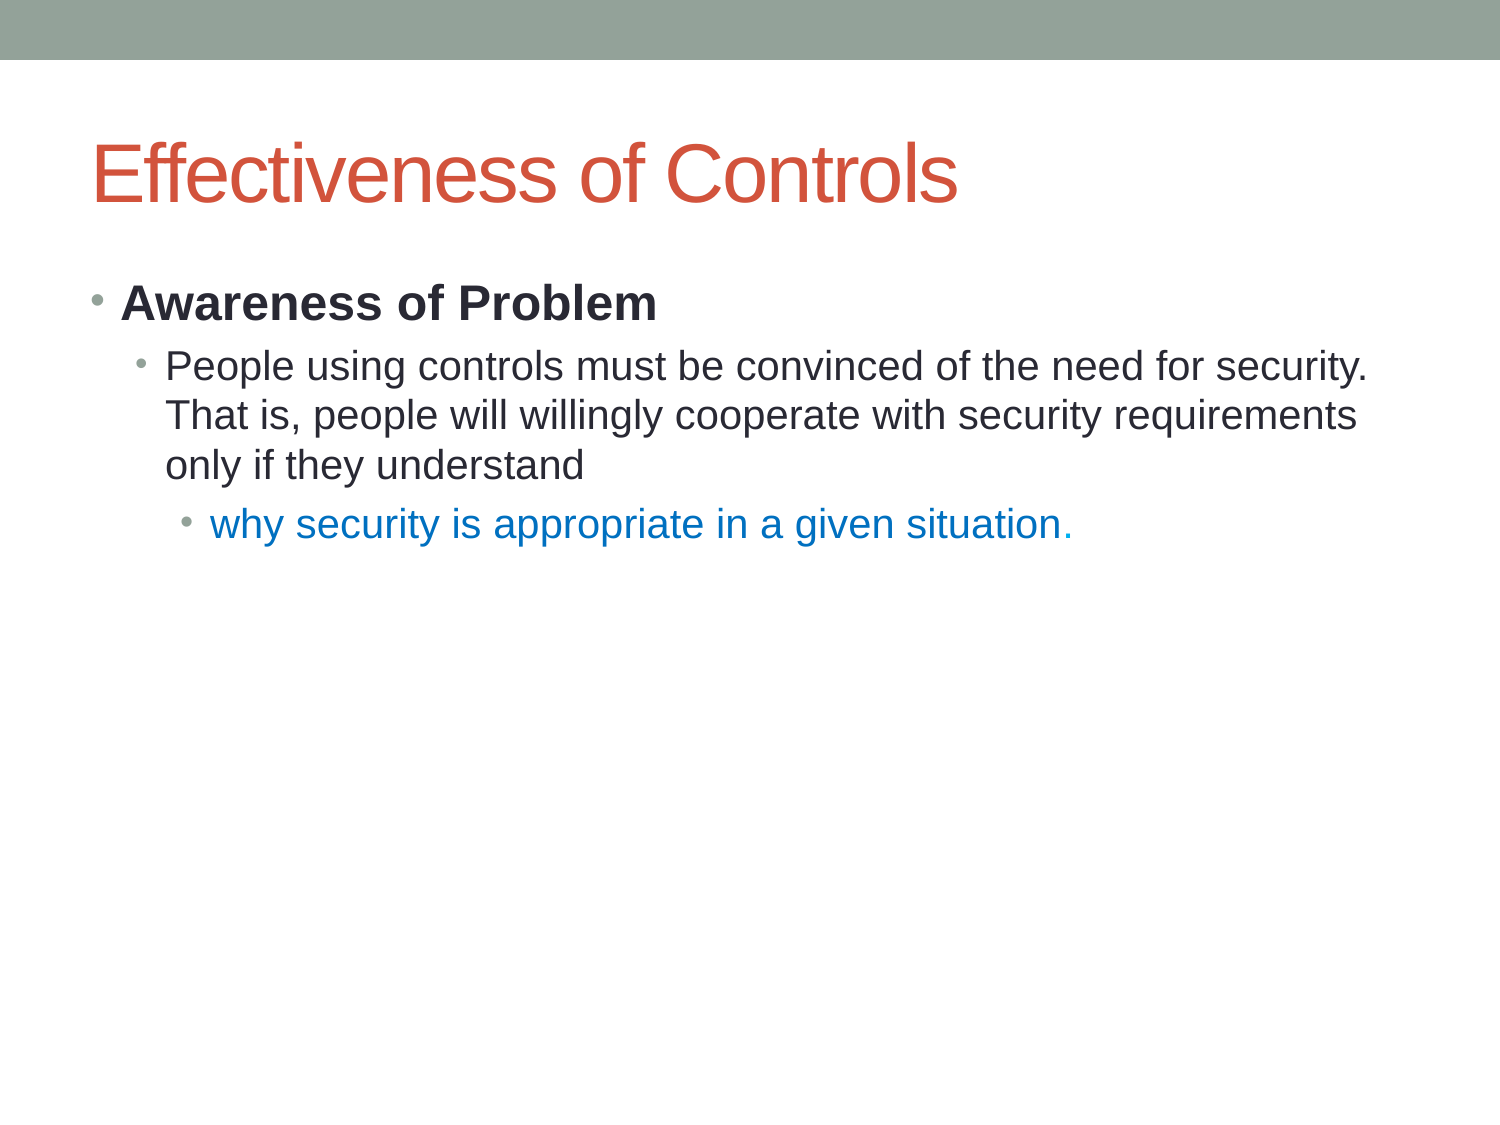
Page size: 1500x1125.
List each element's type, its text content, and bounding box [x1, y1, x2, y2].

list Awareness of Problem People using controls must be convinced of the need for security. That is, people will willingly cooperate with security requirements only if they understand why security is appropriate in a given situation. [75, 262, 1425, 1063]
title Effectiveness of Controls [75, 87, 1425, 250]
